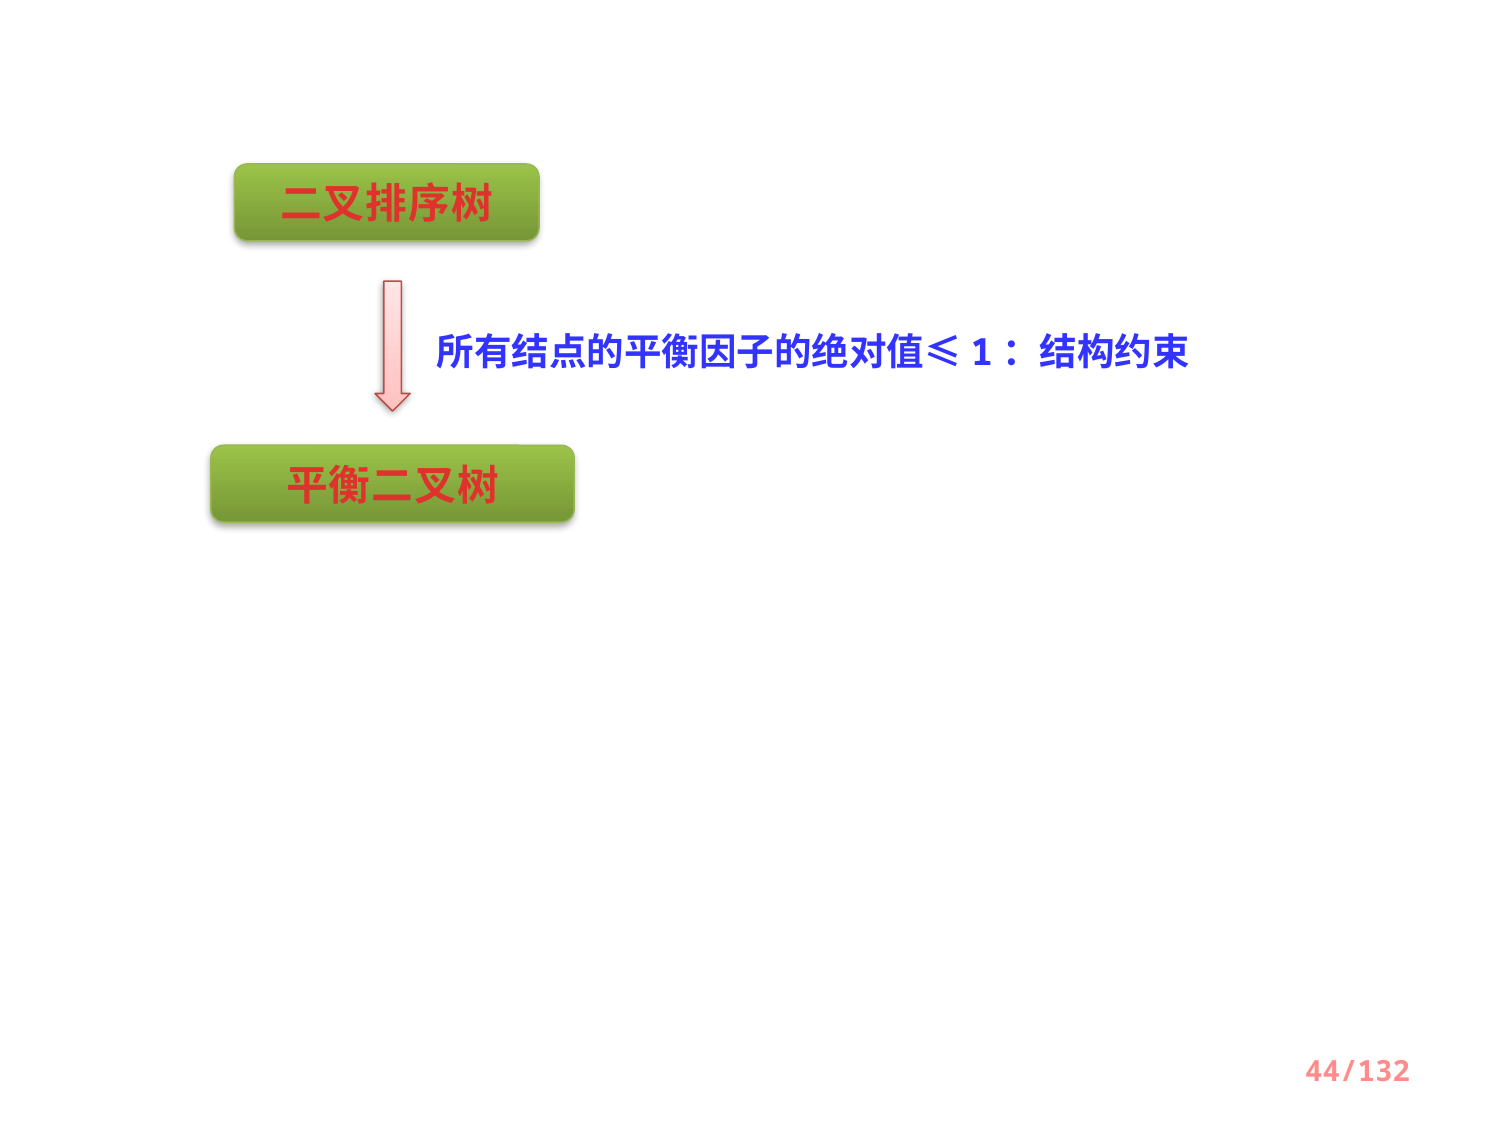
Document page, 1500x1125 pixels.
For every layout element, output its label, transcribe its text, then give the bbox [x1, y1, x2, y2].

text_box 所有结点的平衡因子的绝对值≤1：结构约束 [421, 321, 1207, 381]
text_box 二叉排序树 [233, 163, 540, 242]
slide_number 44/132 [1074, 1042, 1425, 1103]
text_box 平衡二叉树 [210, 444, 575, 523]
text_box [374, 280, 411, 412]
